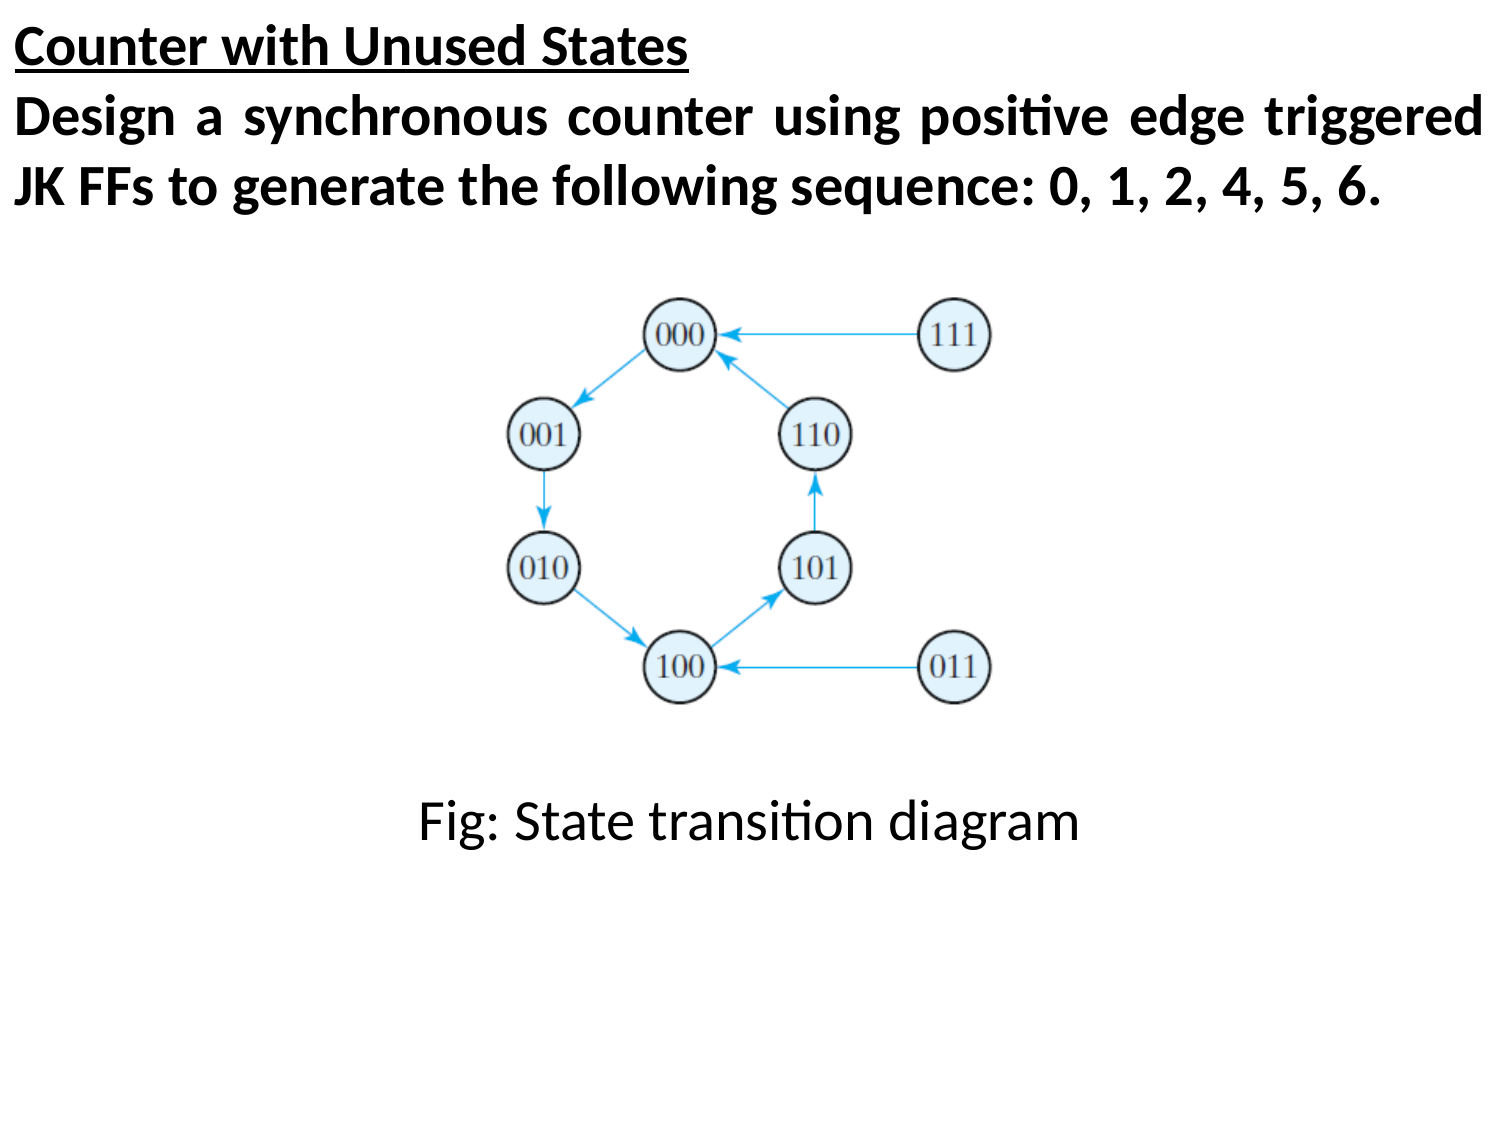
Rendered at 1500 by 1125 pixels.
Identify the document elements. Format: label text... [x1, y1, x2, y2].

text_box Fig: State transition diagram [0, 774, 1500, 860]
picture [491, 282, 1008, 726]
text_box Counter with Unused States Design a synchronous counter using positive edge triggered JK FFs to generate the following sequence: 0, 1, 2, 4, 5, 6. [0, 0, 1500, 225]
